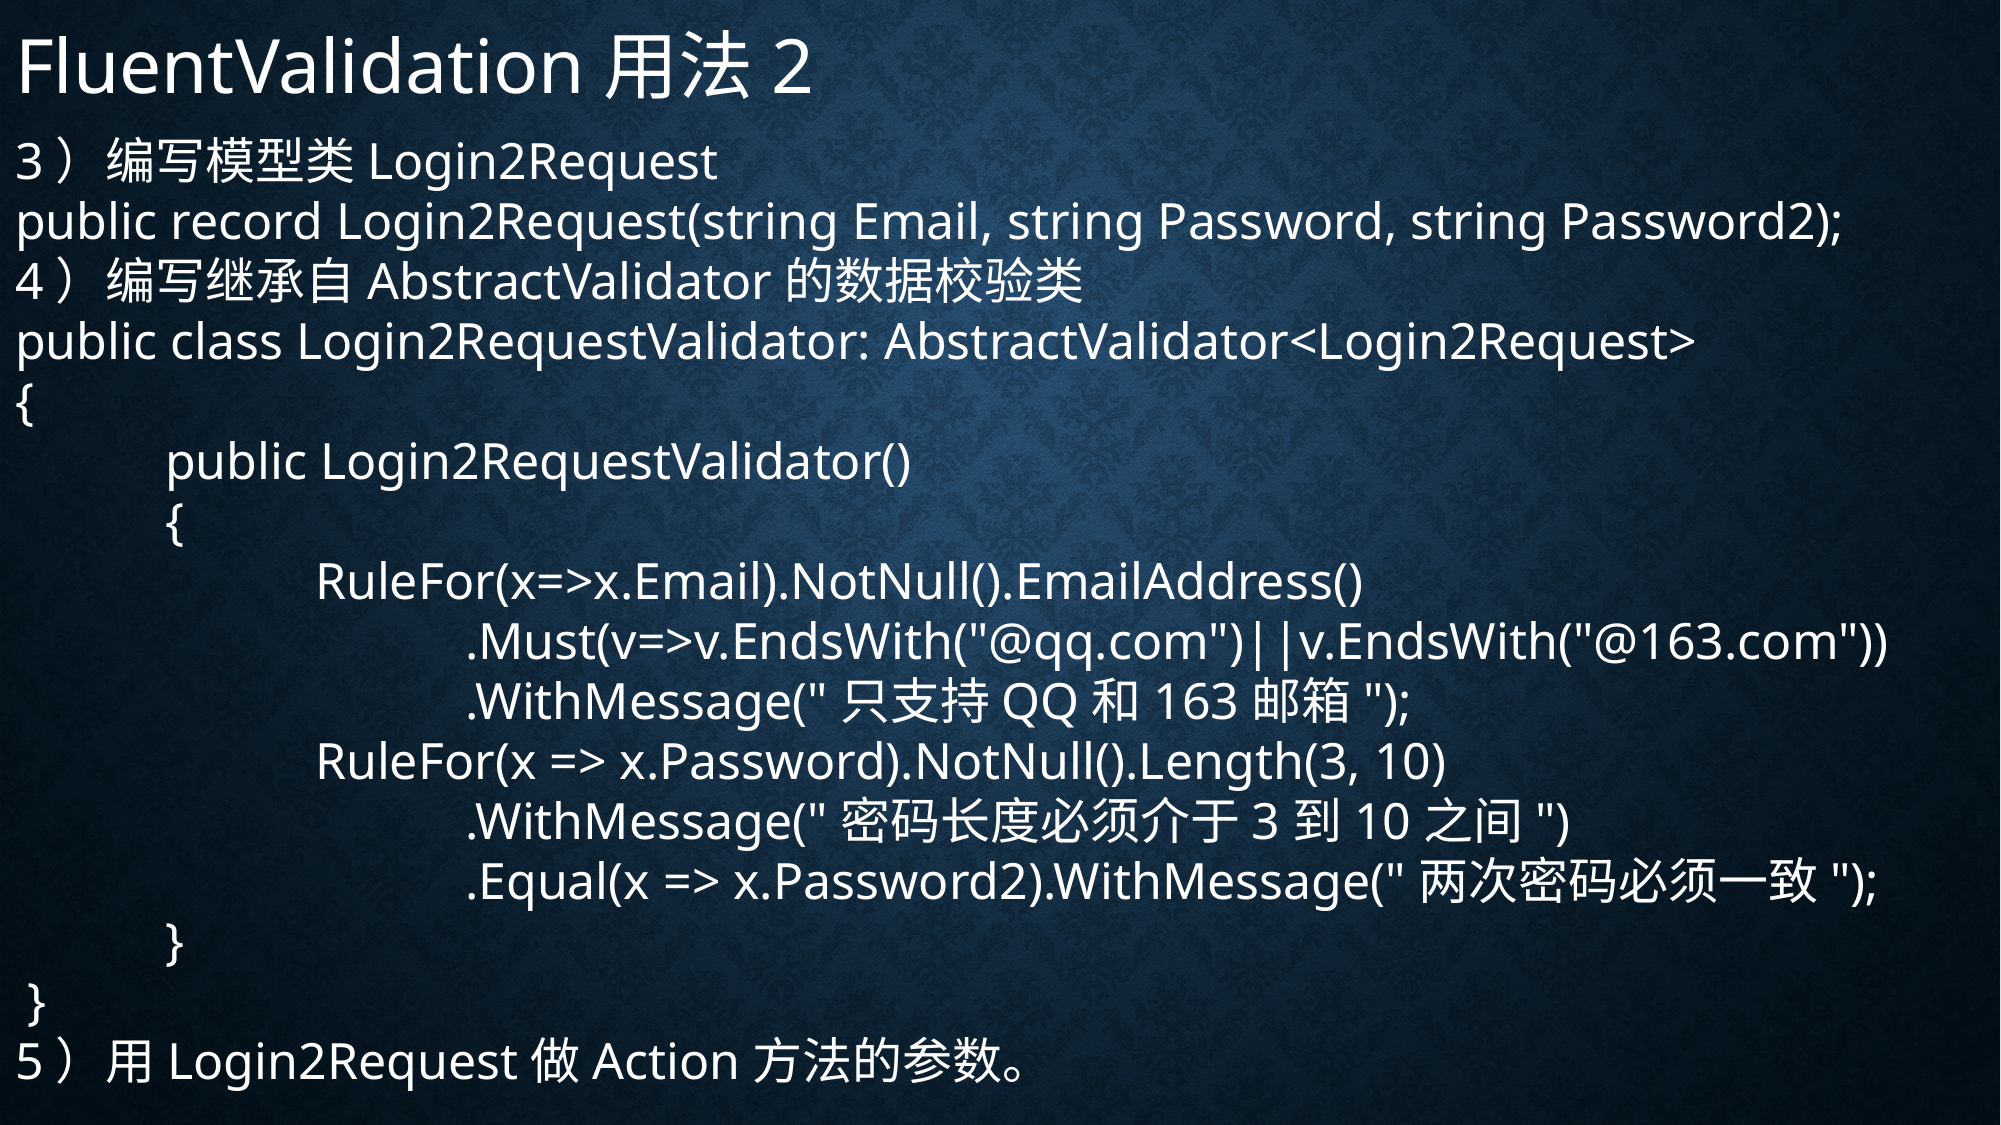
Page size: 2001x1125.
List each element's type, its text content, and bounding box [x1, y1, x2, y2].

list FluentValidation用法2 [0, 10, 1959, 121]
text_box 3）编写模型类Login2Request public record Login2Request(string Email, string Password, string Password2); 4）编写继承自AbstractValidator的数据校验类 public class Login2RequestValidator: AbstractValidator<Login2Request> { public Login2RequestValidator() { RuleFor(x=>x.Email).NotNull().EmailAddress() .Must(v=>v.EndsWith("@qq.com")||v.EndsWith("@163.com")) .WithMessage("只支持QQ和163邮箱"); RuleFor(x => x.Password).NotNull().Length(3, 10) .WithMessage("密码长度必须介于3到10之间") .Equal(x => x.Password2).WithMessage("两次密码必须一致"); } } 5）用Login2Request做Action方法的参数。 [0, 121, 1959, 1115]
